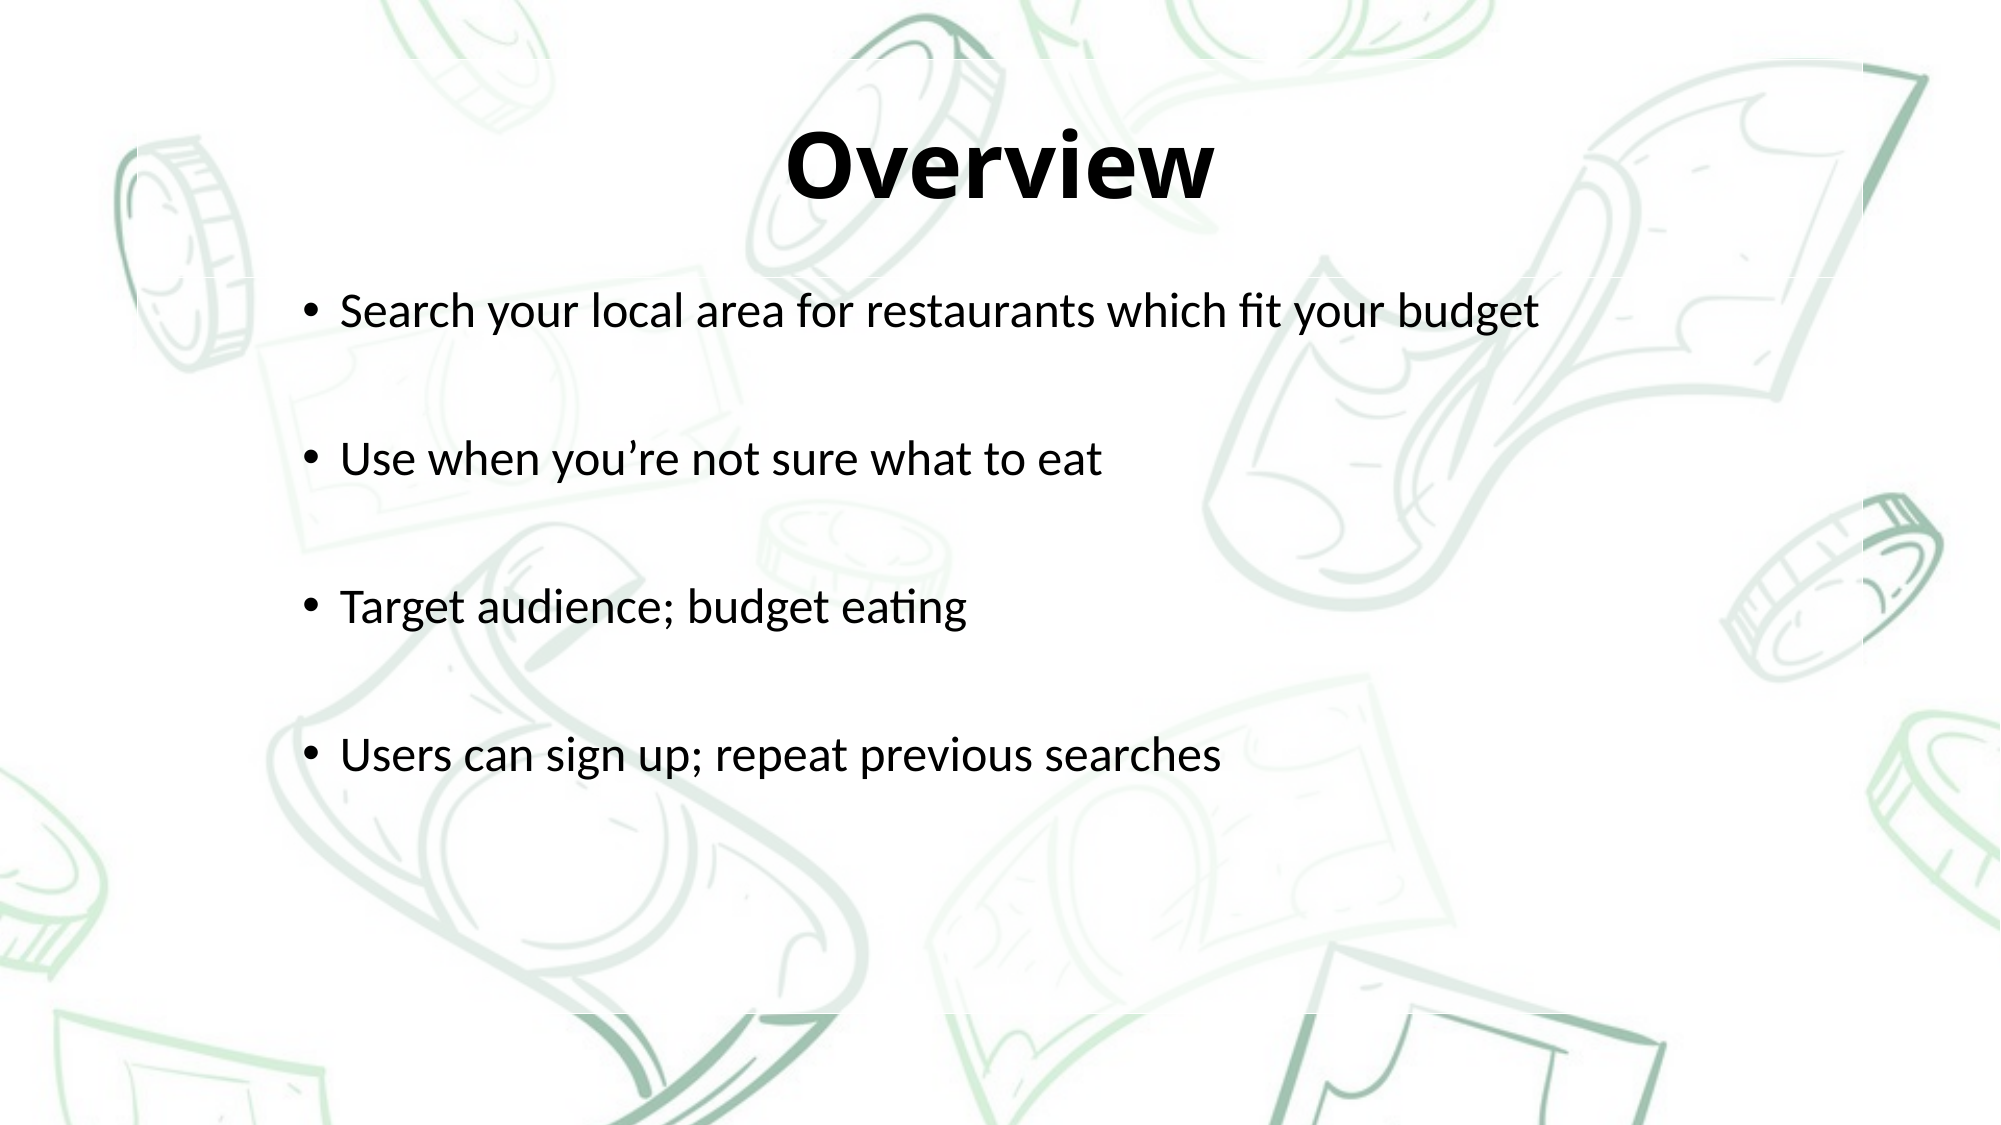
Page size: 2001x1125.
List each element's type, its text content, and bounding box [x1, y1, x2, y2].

title Overview [137, 59, 1863, 277]
list Search your local area for restaurants which fit your budget Use when you’re not sure what to eat Target audience; budget eating Users can sign up; repeat previous searches [137, 277, 1863, 1014]
